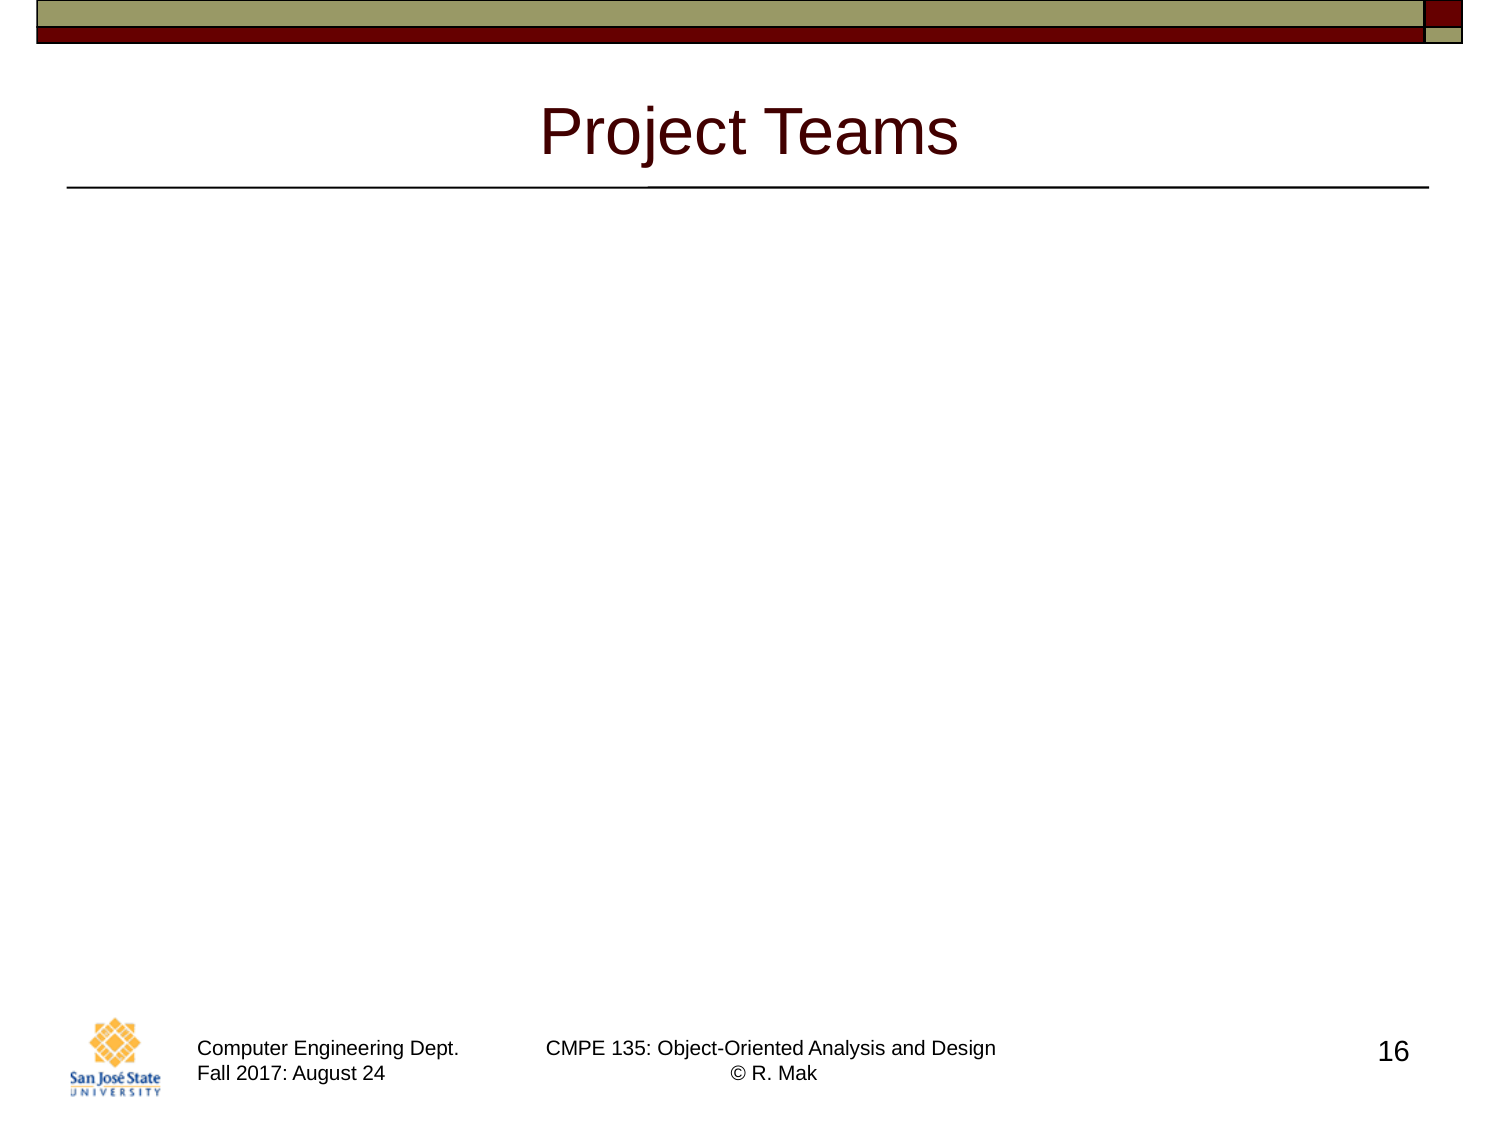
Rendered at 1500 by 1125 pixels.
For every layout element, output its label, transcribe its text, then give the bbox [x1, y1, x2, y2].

picture [60, 1012, 166, 1112]
title Project Teams [75, 67, 1425, 175]
slide_number 16 [1305, 1025, 1425, 1100]
